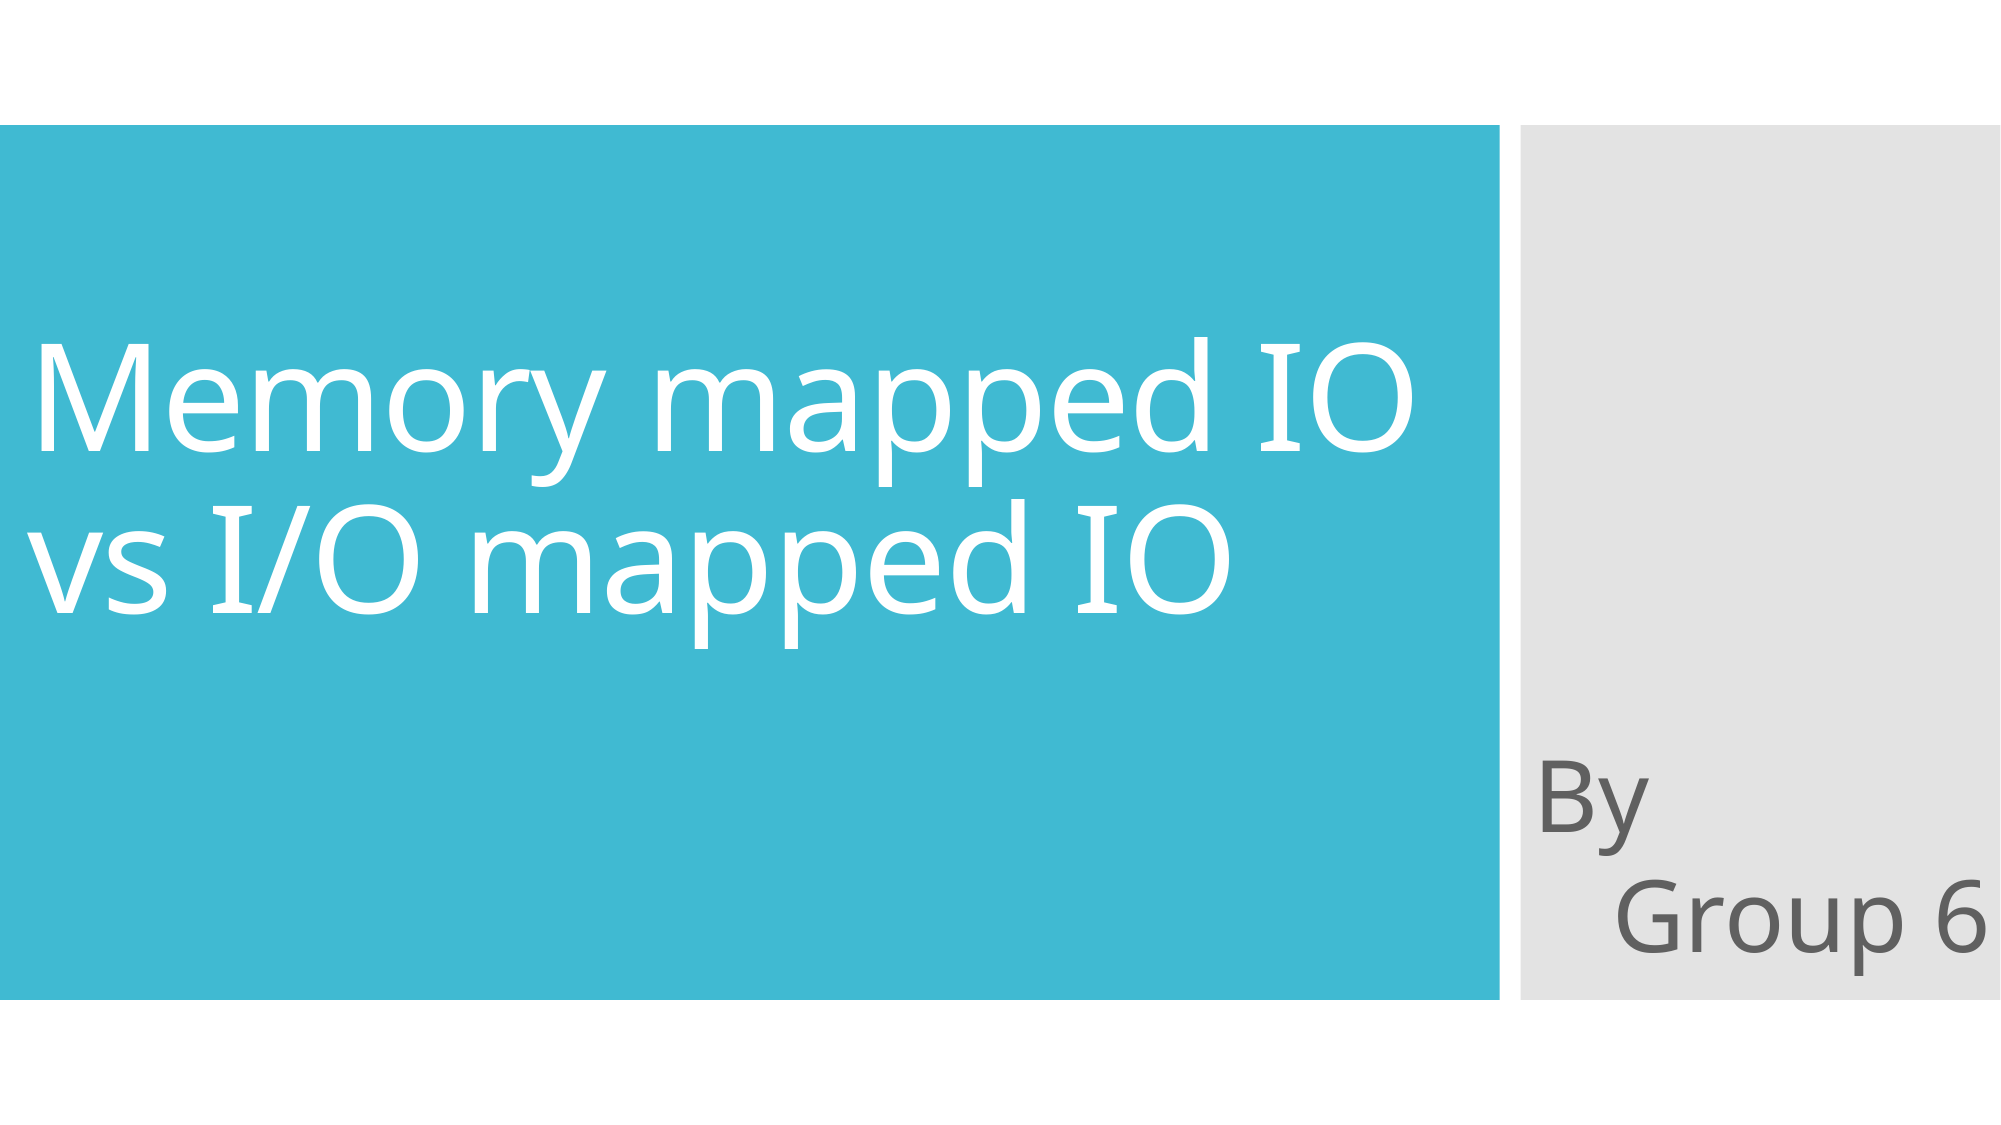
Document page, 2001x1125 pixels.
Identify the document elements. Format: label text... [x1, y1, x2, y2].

title Memory mapped IO vs I/O mapped IO [11, 262, 1512, 654]
text_box By Group 6 [1519, 725, 2000, 981]
